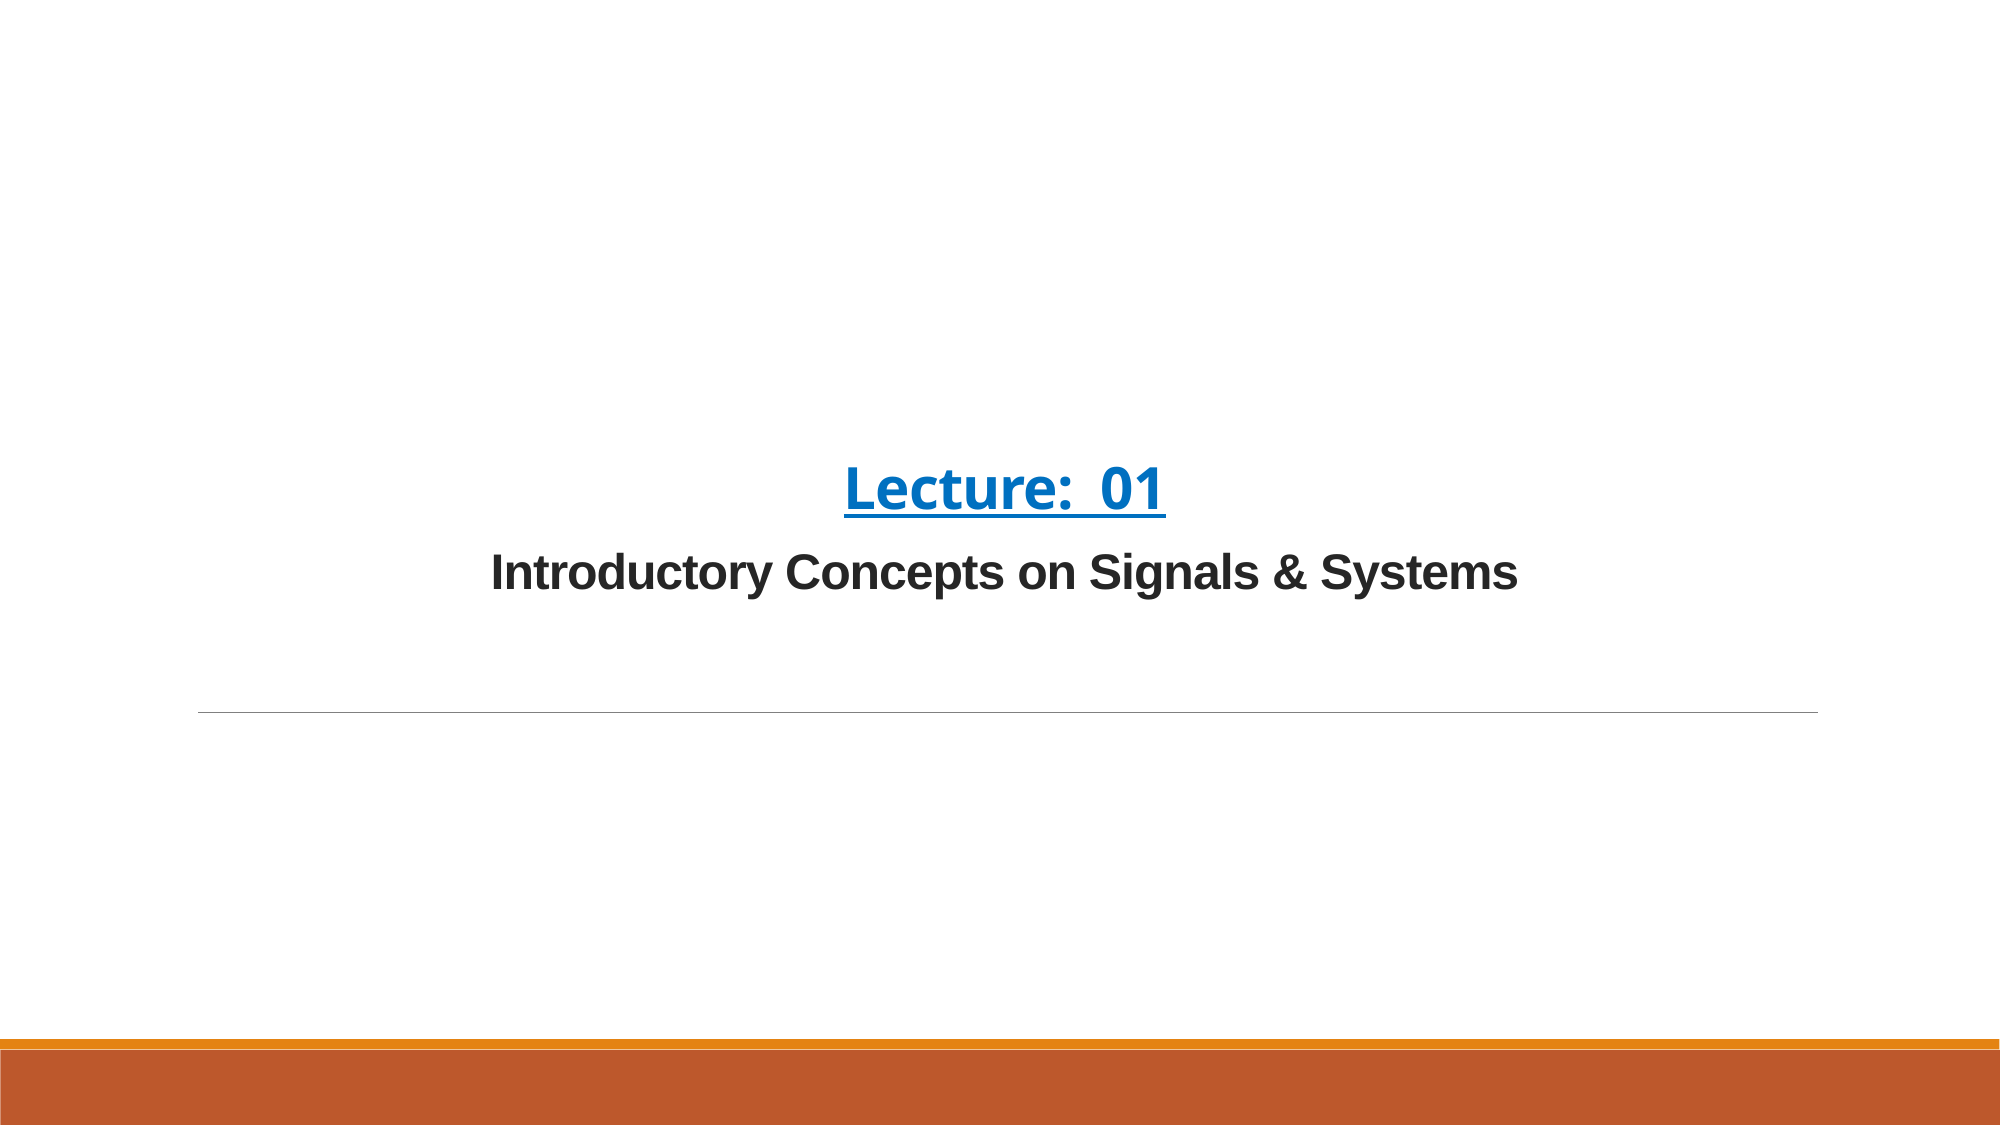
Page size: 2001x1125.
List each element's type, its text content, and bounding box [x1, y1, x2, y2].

title Lecture: 01 Introductory Concepts on Signals & Systems [179, 451, 1830, 710]
